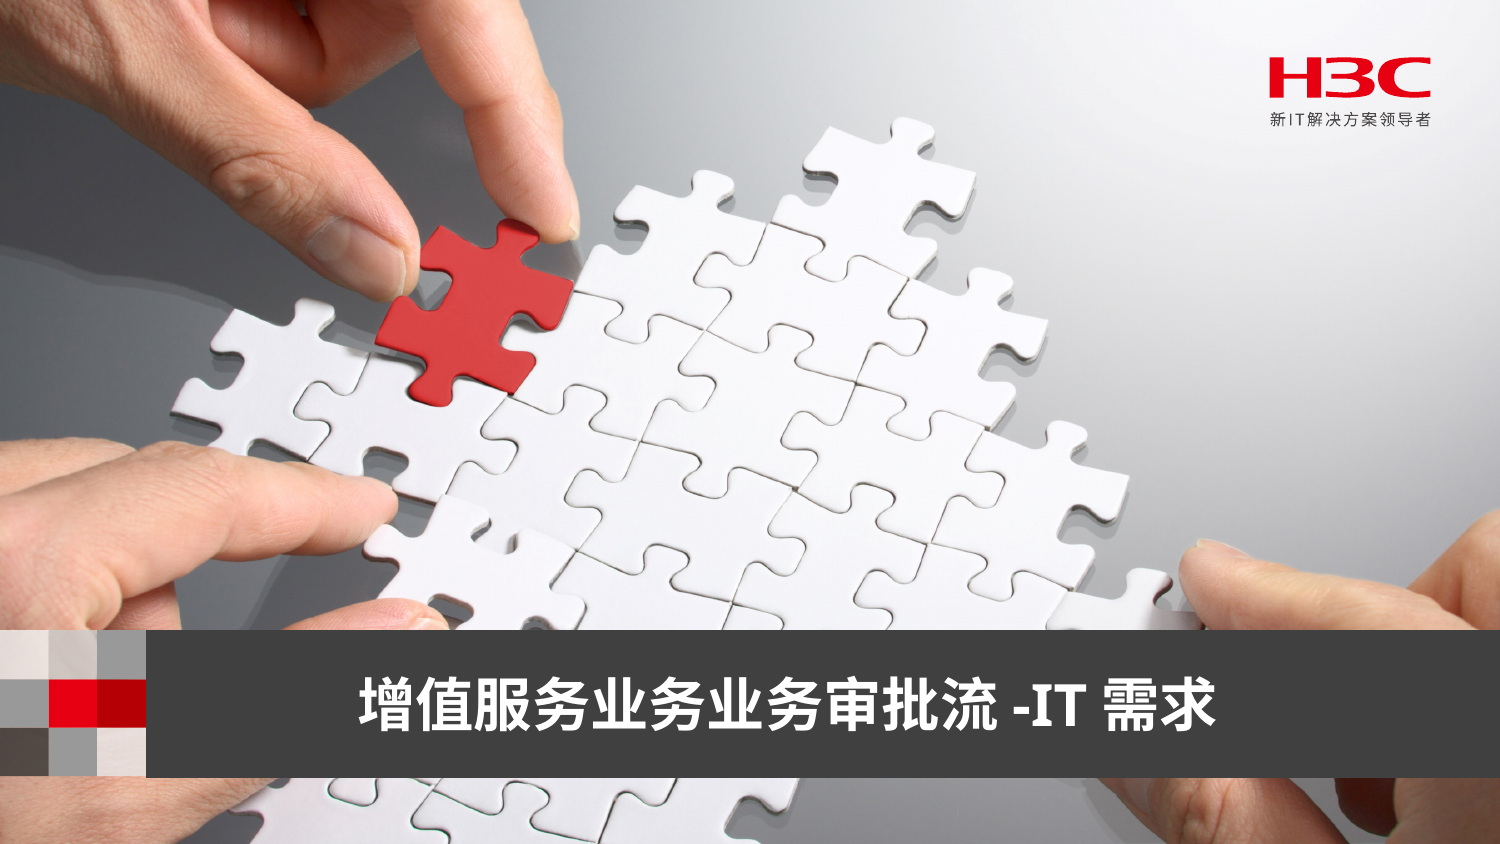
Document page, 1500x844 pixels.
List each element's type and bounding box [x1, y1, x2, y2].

text_box [0, 629, 1500, 779]
picture [0, 779, 1500, 844]
picture [0, 0, 1500, 629]
